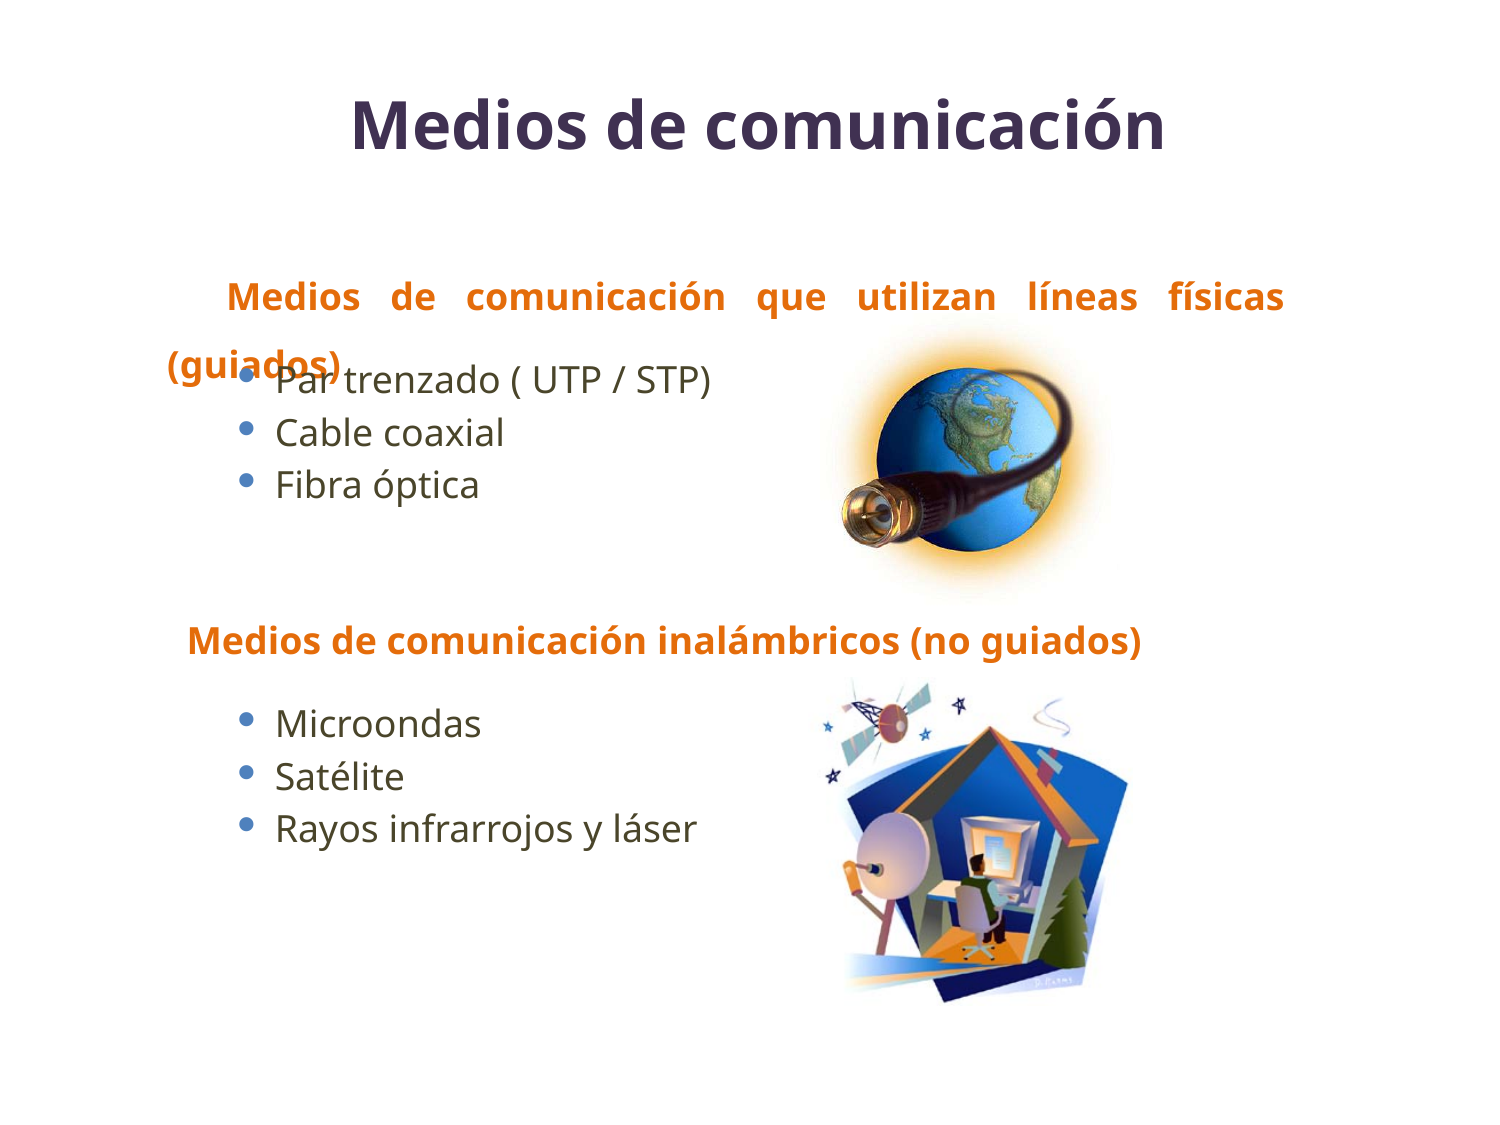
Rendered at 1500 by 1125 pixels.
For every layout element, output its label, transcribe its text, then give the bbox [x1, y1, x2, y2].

text_box Medios de comunicación que utilizan líneas físicas (guiados) [152, 243, 1301, 394]
text_box Medios de comunicación inalámbricos (no guiados) [152, 587, 1301, 670]
text_box Par trenzado ( UTP / STP) Cable coaxial Fibra óptica [222, 348, 815, 559]
picture [820, 313, 1126, 617]
text_box Microondas Satélite Rayos infrarrojos y láser [222, 693, 803, 903]
text_box Medios de comunicación [14, 29, 1486, 217]
picture [808, 676, 1133, 1006]
